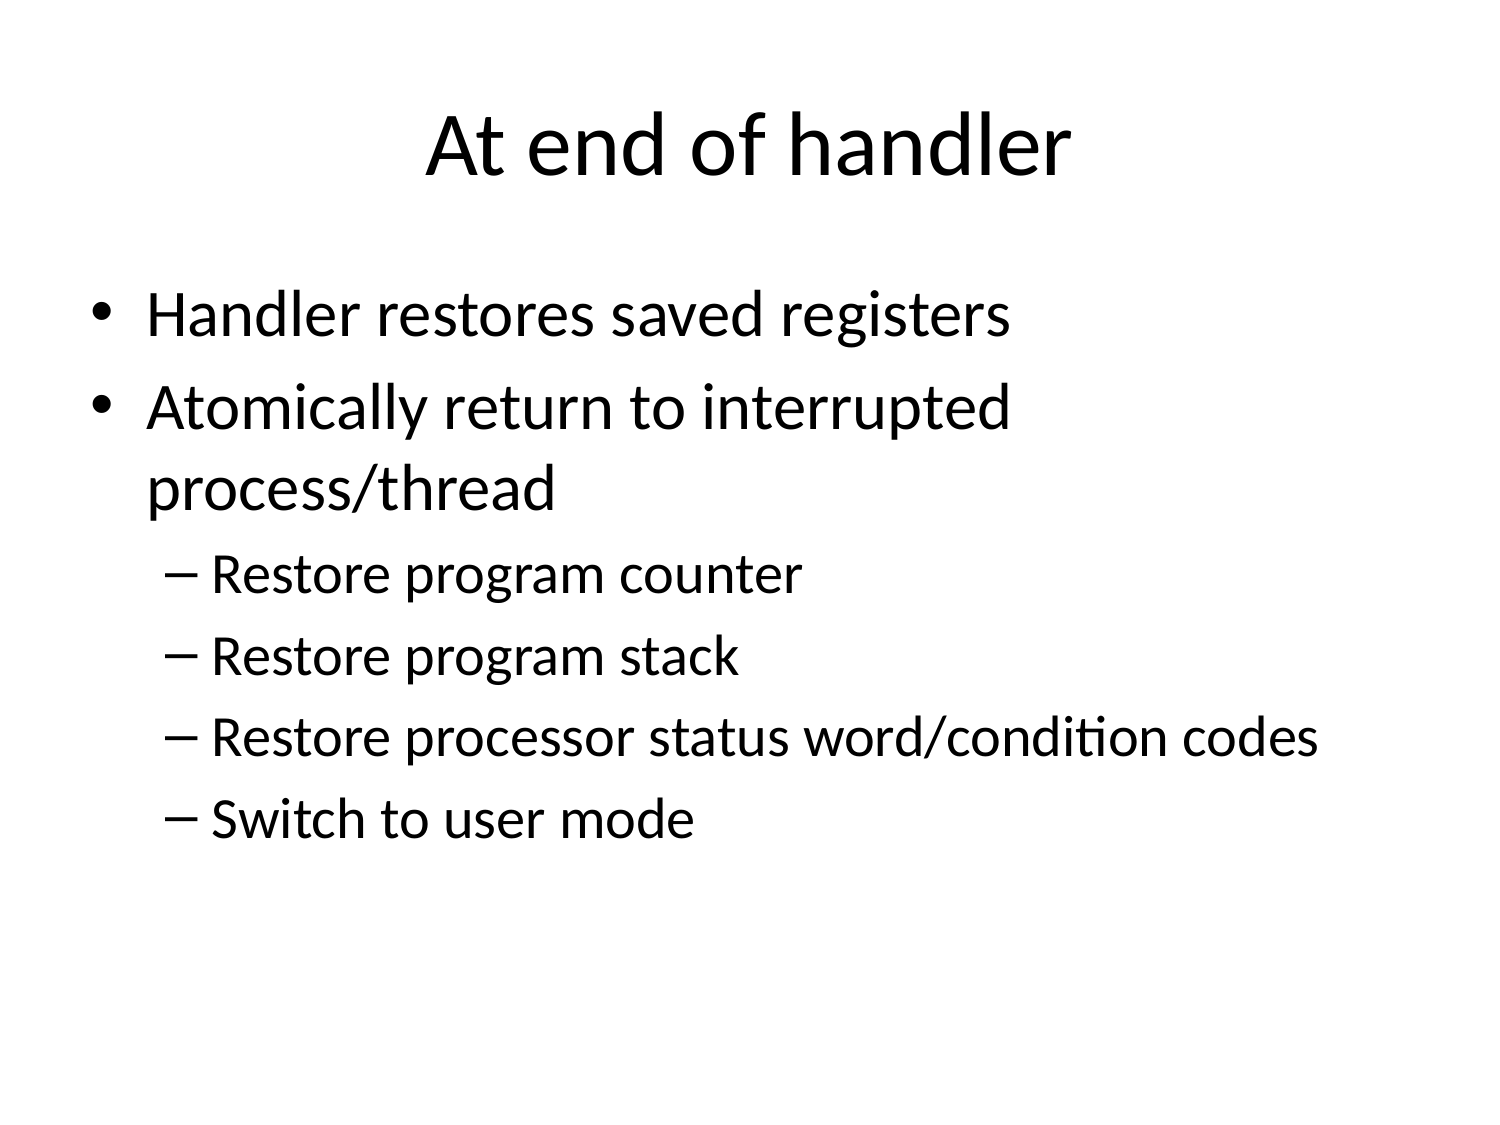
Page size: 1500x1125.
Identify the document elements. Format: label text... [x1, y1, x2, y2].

title At end of handler [75, 45, 1425, 233]
list Handler restores saved registers Atomically return to interrupted process/thread Restore program counter Restore program stack Restore processor status word/condition codes Switch to user mode [75, 262, 1425, 1005]
